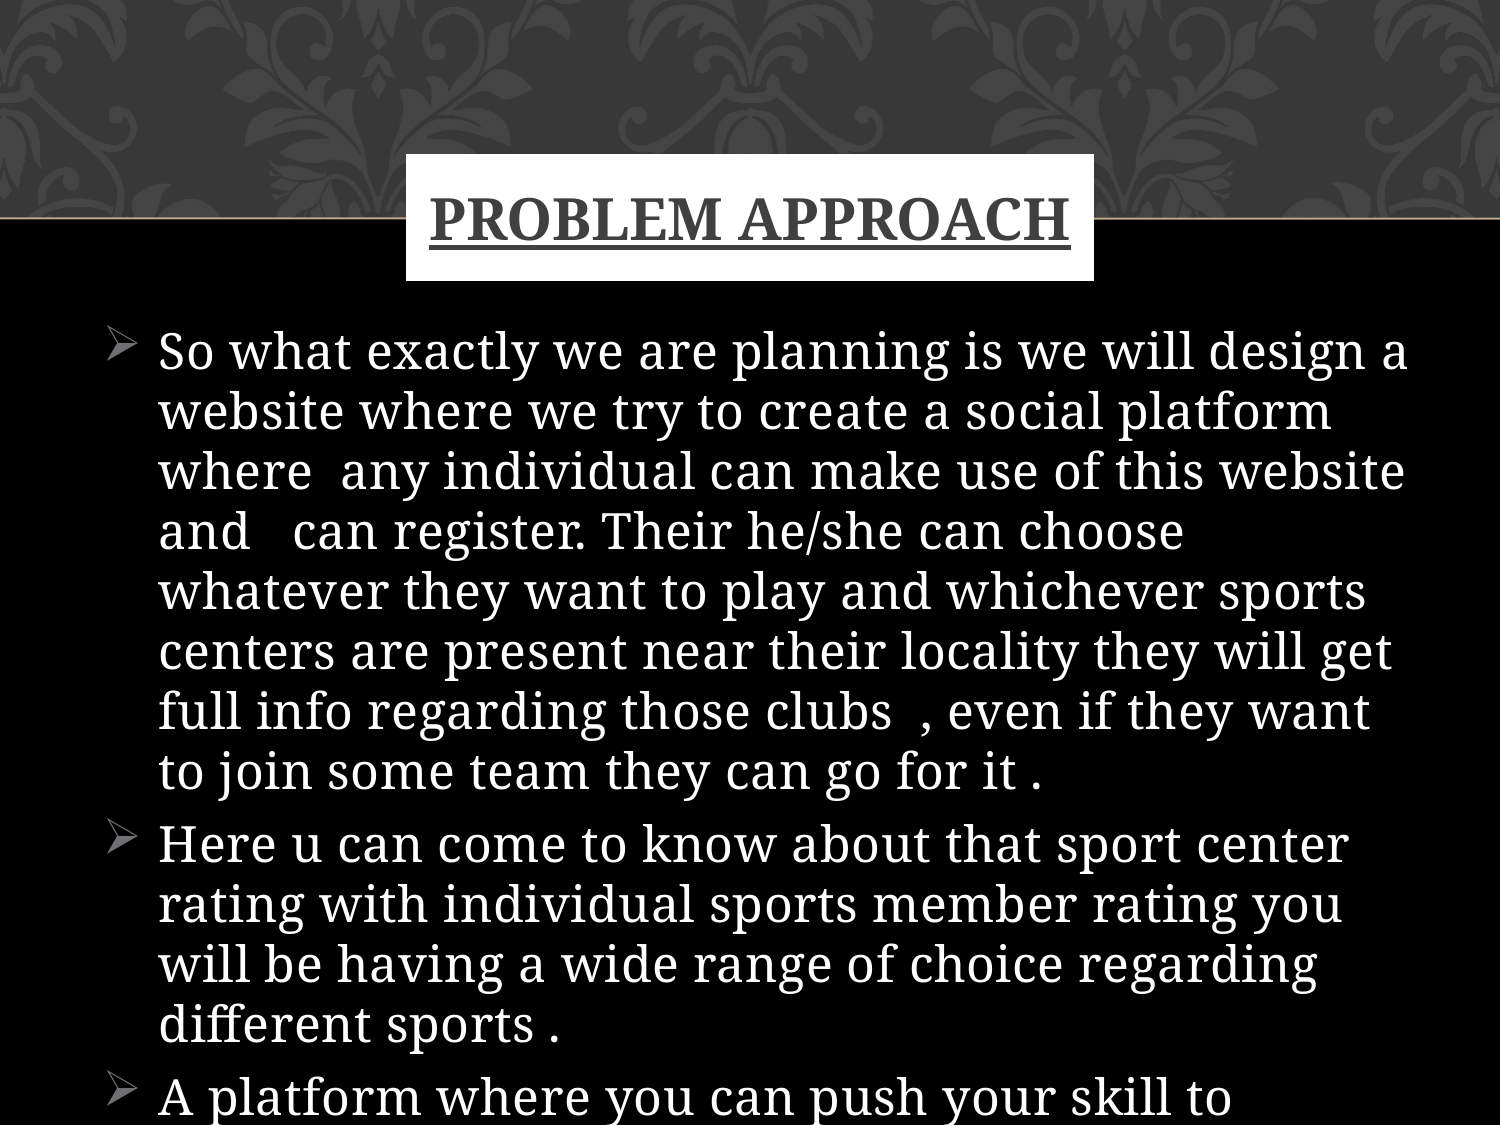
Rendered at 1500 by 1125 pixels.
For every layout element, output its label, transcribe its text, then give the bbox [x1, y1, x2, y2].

list So what exactly we are planning is we will design a website where we try to create a social platform where any individual can make use of this website and can register. Their he/she can choose whatever they want to play and whichever sports centers are present near their locality they will get full info regarding those clubs , even if they want to join some team they can go for it . Here u can come to know about that sport center rating with individual sports member rating you will be having a wide range of choice regarding different sports . A platform where you can push your skill to develop it in better manner . “ [87, 312, 1438, 981]
title PROBLEM Approach [406, 154, 1094, 281]
